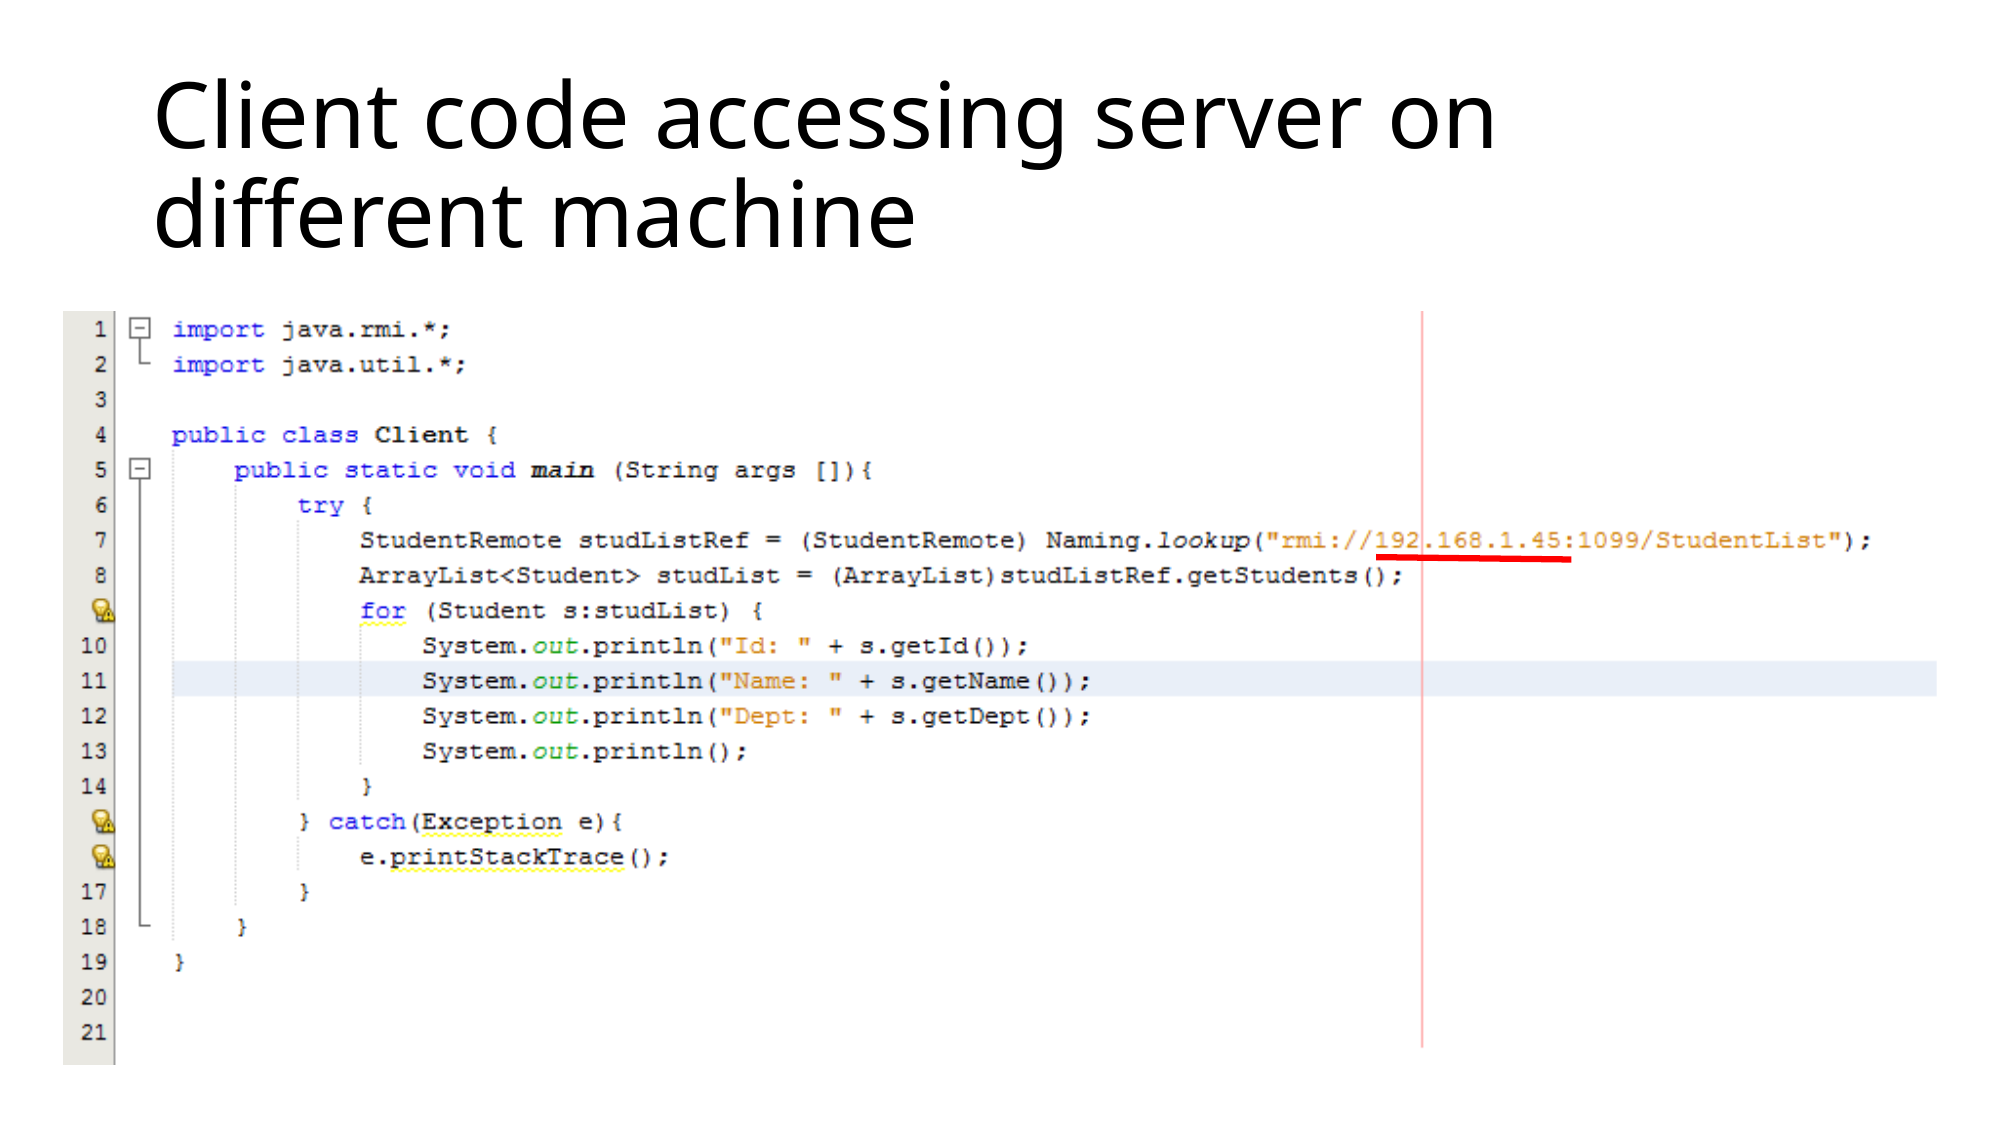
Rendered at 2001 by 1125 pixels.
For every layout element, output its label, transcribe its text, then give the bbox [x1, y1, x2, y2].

title Client code accessing server on different machine [137, 59, 1863, 278]
picture [63, 311, 1937, 1065]
